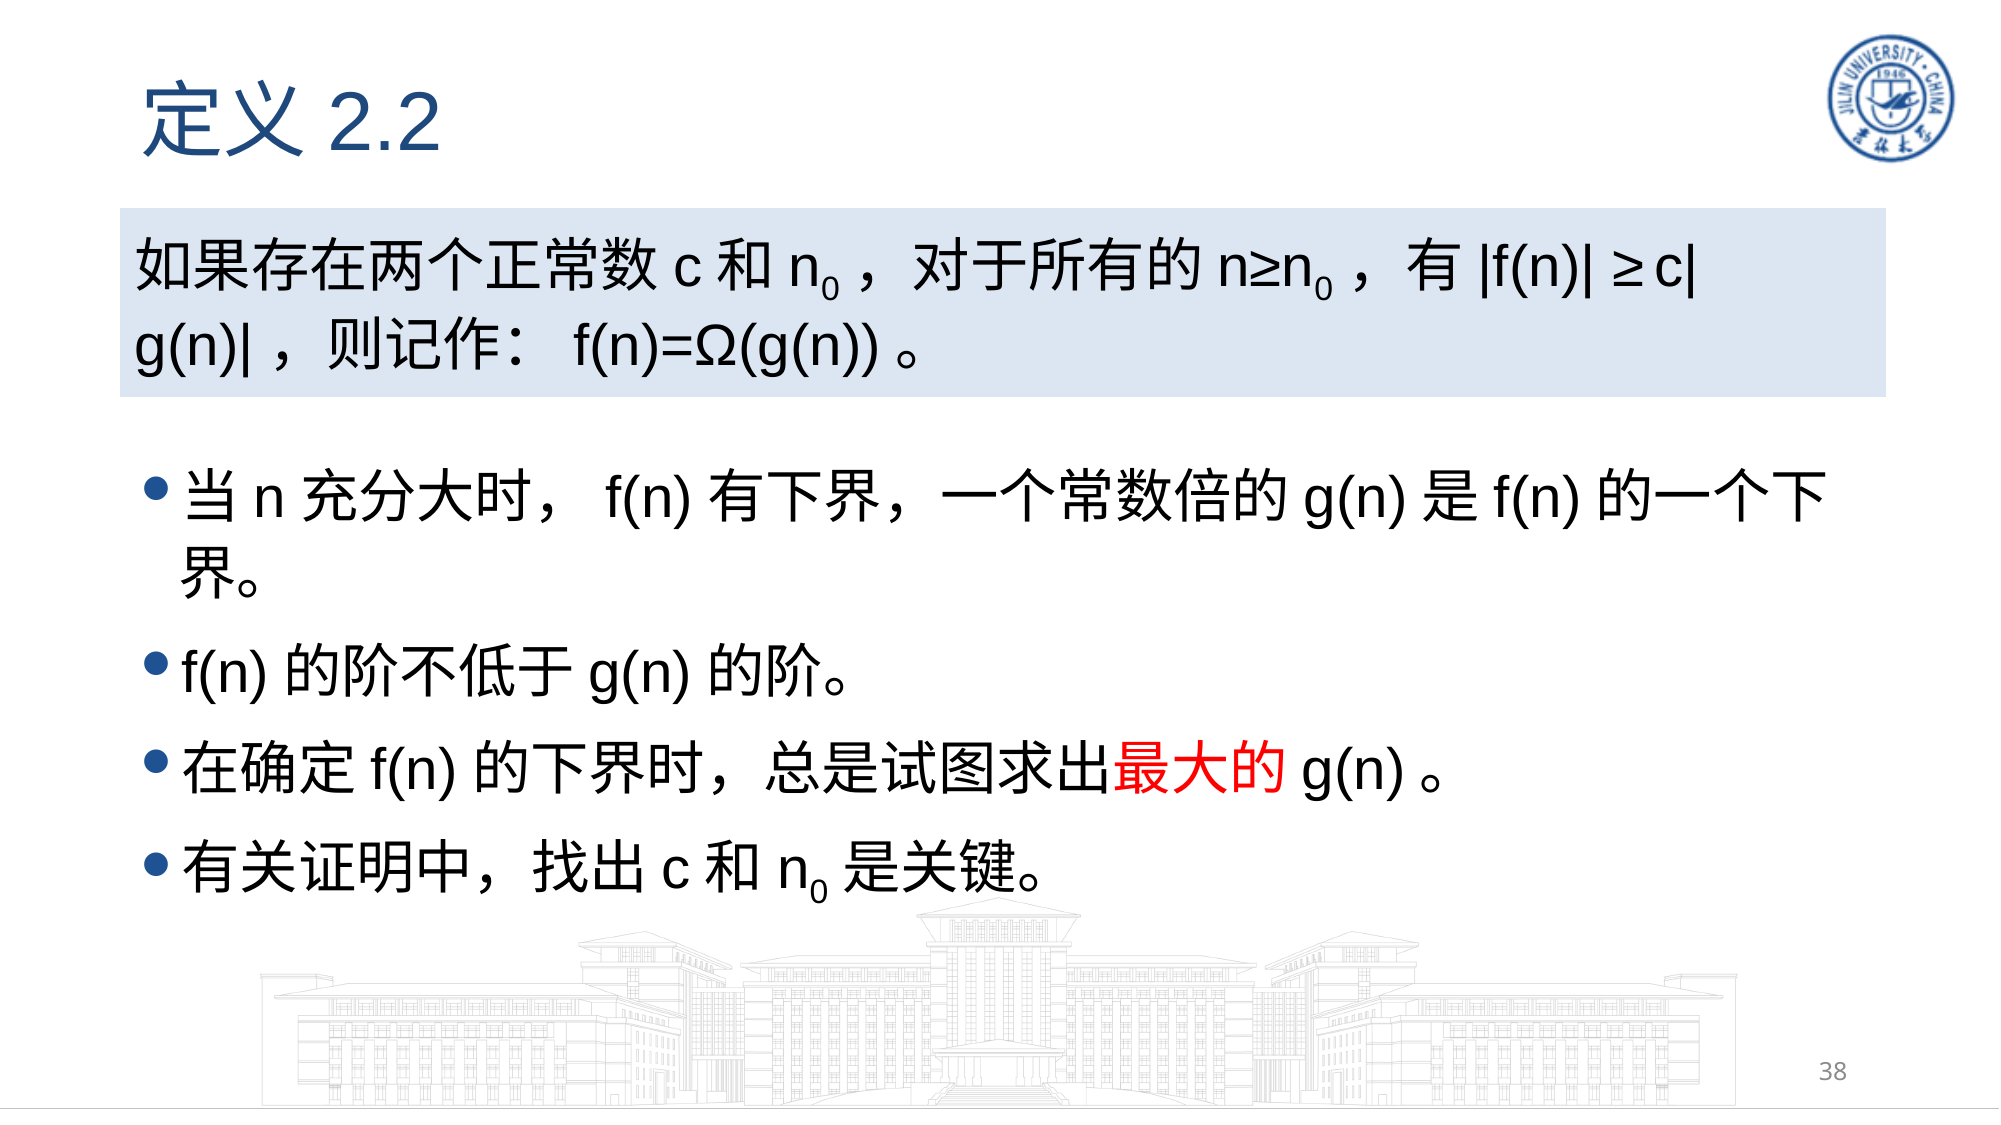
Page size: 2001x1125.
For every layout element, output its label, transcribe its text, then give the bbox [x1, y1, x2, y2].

picture [1851, 15, 1965, 173]
text_box 如果存在两个正常数c和n0，对于所有的n≥n0，有|f(n)| ≥ c|g(n)|，则记作：f(n)=Ω(g(n))。 [119, 207, 1887, 398]
slide_number 38 [1412, 1042, 1863, 1103]
table_header n [0, 897, 1999, 1109]
list 当n充分大时，f(n)有下界，一个常数倍的g(n)是f(n)的一个下界。 f(n)的阶不低于g(n)的阶。 在确定f(n)的下界时，总是试图求出最大的g(n)。 有关证明中，找出c和n0是关键。 [125, 444, 1886, 929]
title 定义2.2 [125, 14, 1851, 207]
